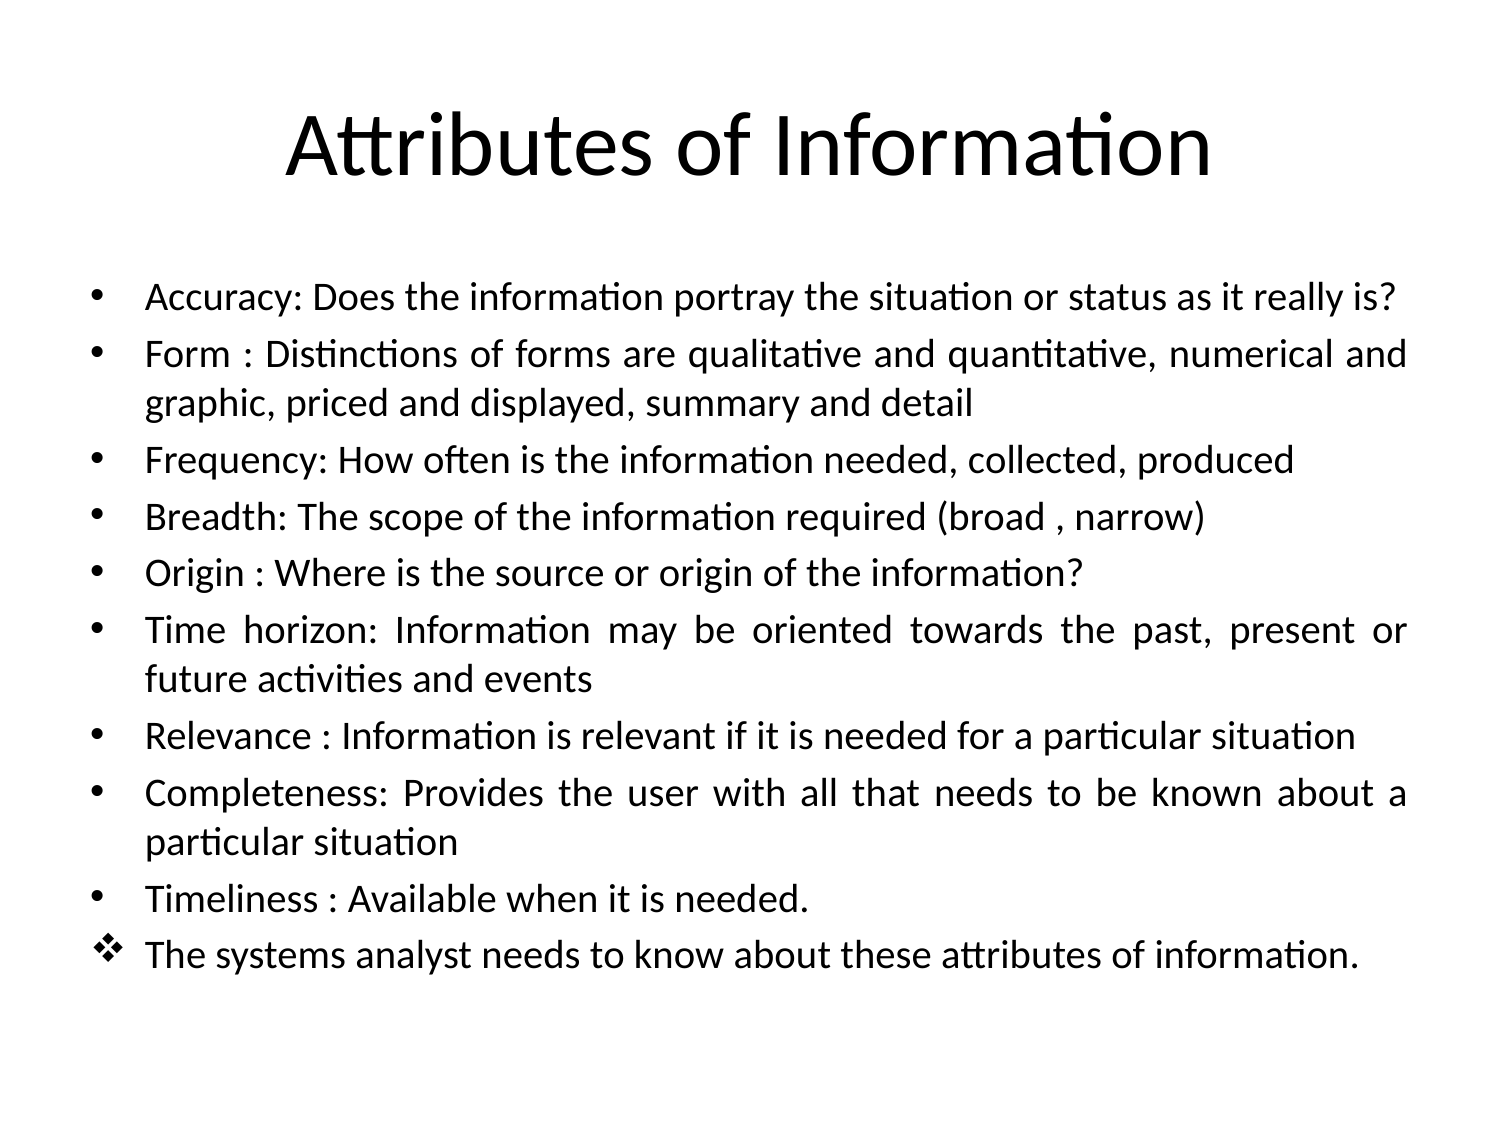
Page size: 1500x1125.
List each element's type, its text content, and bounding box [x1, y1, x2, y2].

title Attributes of Information [75, 45, 1425, 233]
list Accuracy: Does the information portray the situation or status as it really is? Form : Distinctions of forms are qualitative and quantitative, numerical and graphic, priced and displayed, summary and detail Frequency: How often is the information needed, collected, produced Breadth: The scope of the information required (broad , narrow) Origin : Where is the source or origin of the information? Time horizon: Information may be oriented towards the past, present or future activities and events Relevance : Information is relevant if it is needed for a particular situation Completeness: Provides the user with all that needs to be known about a particular situation Timeliness : Available when it is needed. The systems analyst needs to know about these attributes of information. [75, 262, 1425, 1005]
